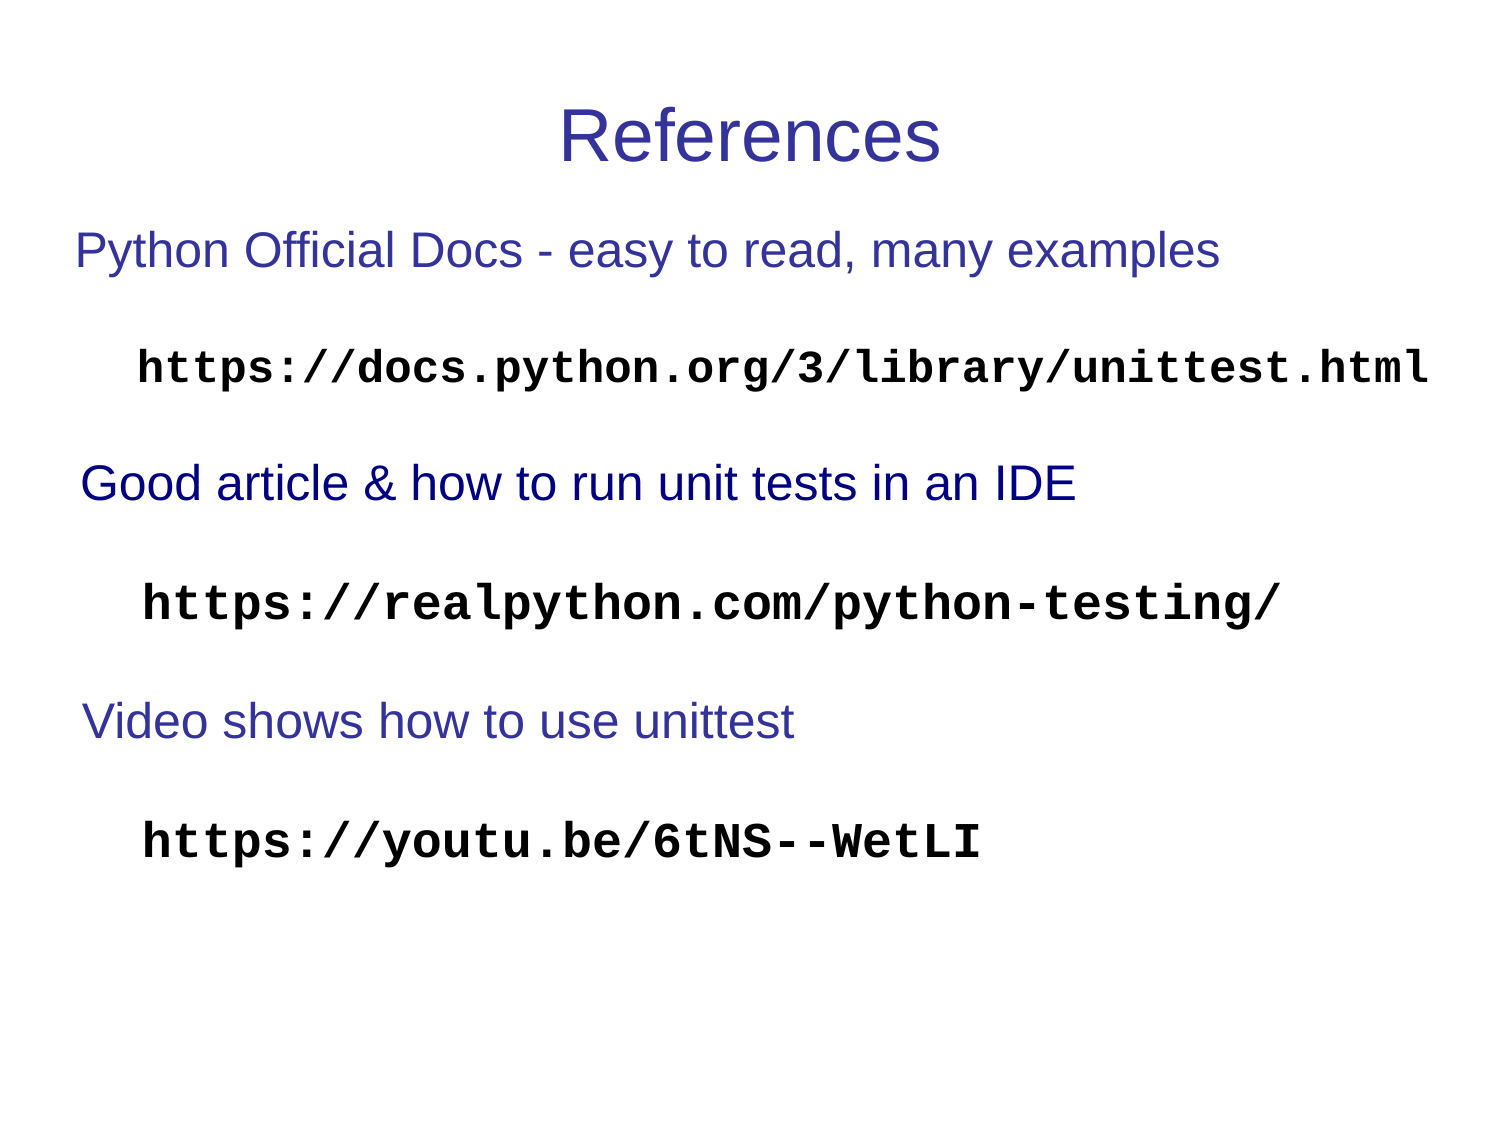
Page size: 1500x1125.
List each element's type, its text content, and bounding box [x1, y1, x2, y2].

text_box References [100, 42, 1400, 185]
text_box Python Official Docs - easy to read, many examples https://docs.python.org/3/library/unittest.html Good article & how to run unit tests in an IDE https://realpython.com/python-testing/ Video shows how to use unittest https://youtu.be/6tNS--WetLI [59, 209, 1500, 1050]
